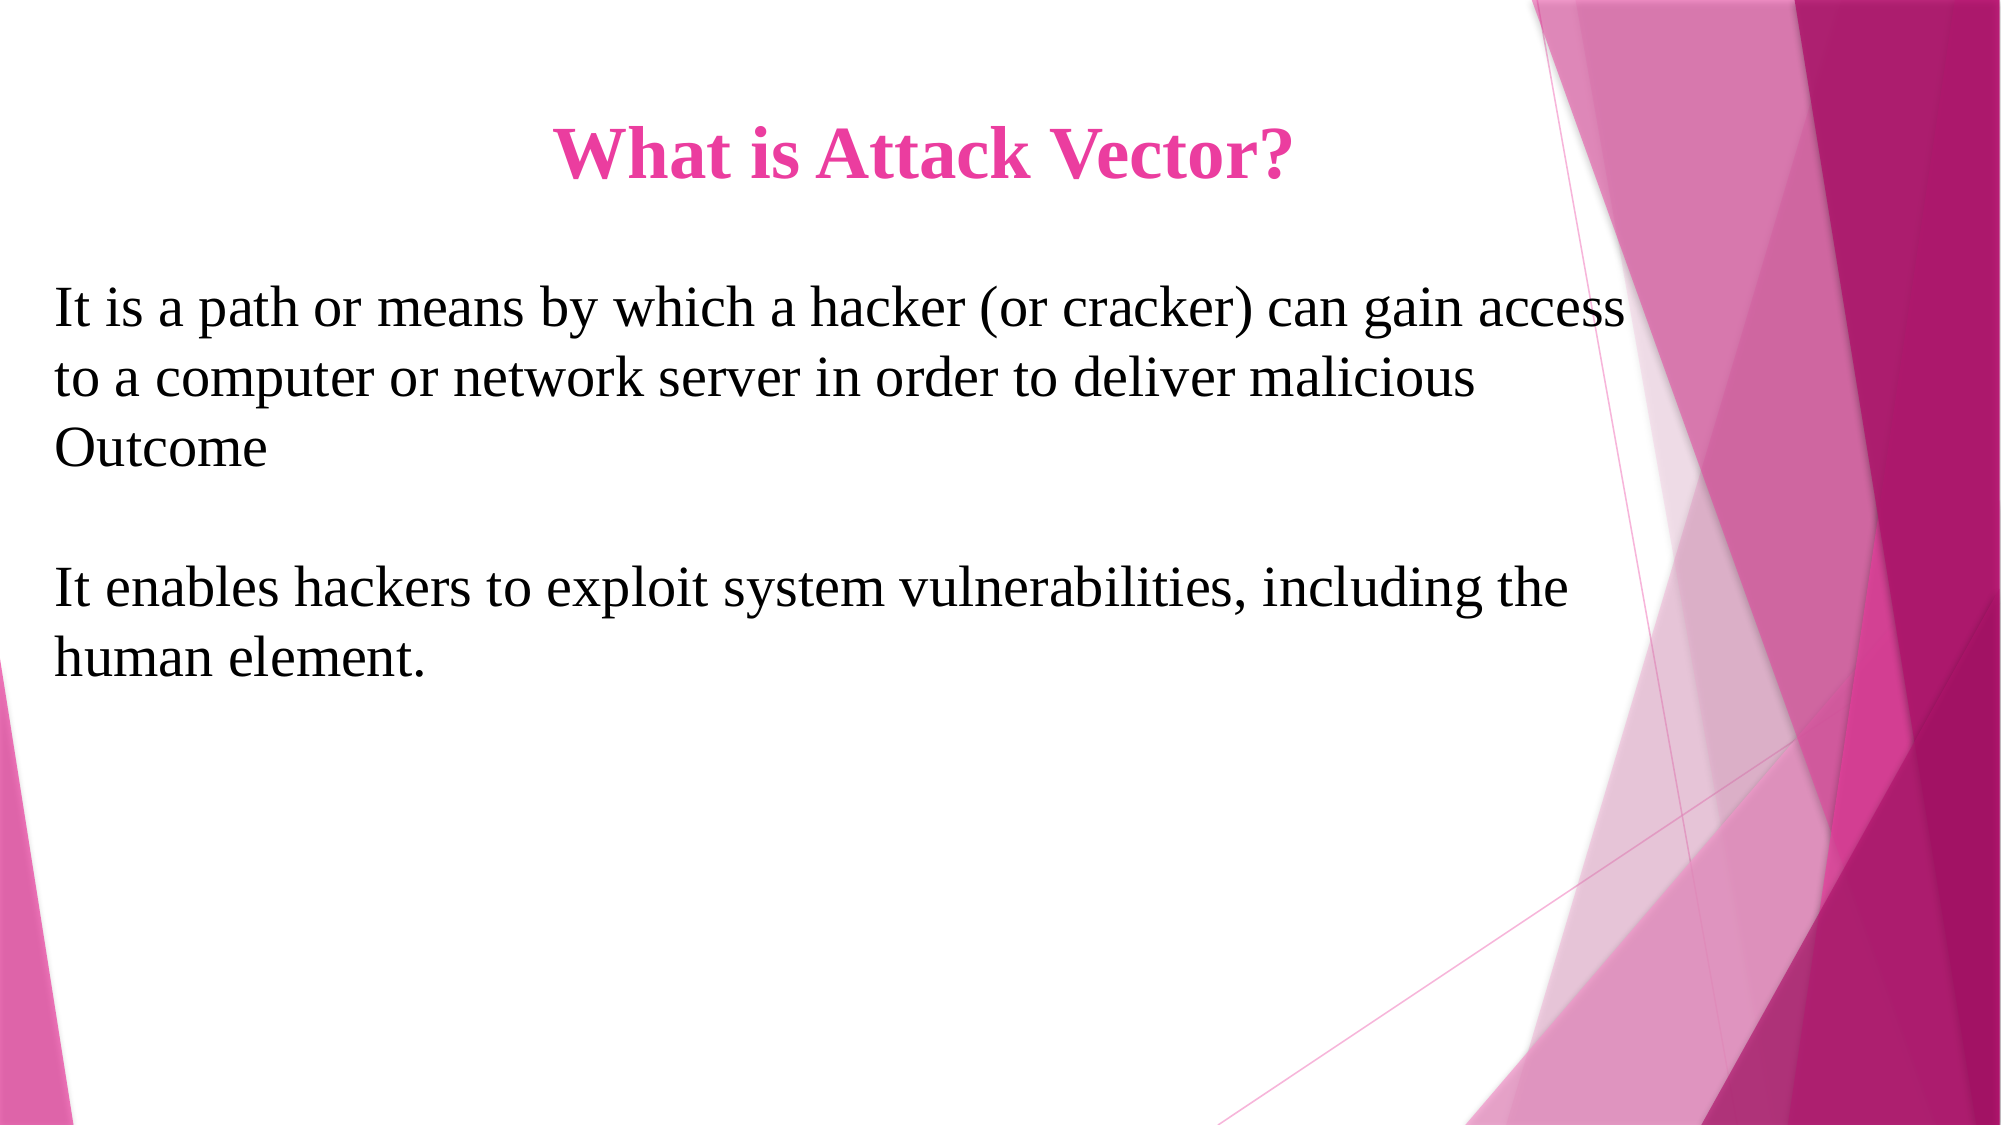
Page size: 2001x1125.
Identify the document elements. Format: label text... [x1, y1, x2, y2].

title What is Attack Vector? [42, 96, 1807, 202]
text_box It is a path or means by which a hacker (or cracker) can gain access to a computer or network server in order to deliver malicious Outcome It enables hackers to exploit system vulnerabilities, including the human element. [39, 260, 1849, 1057]
